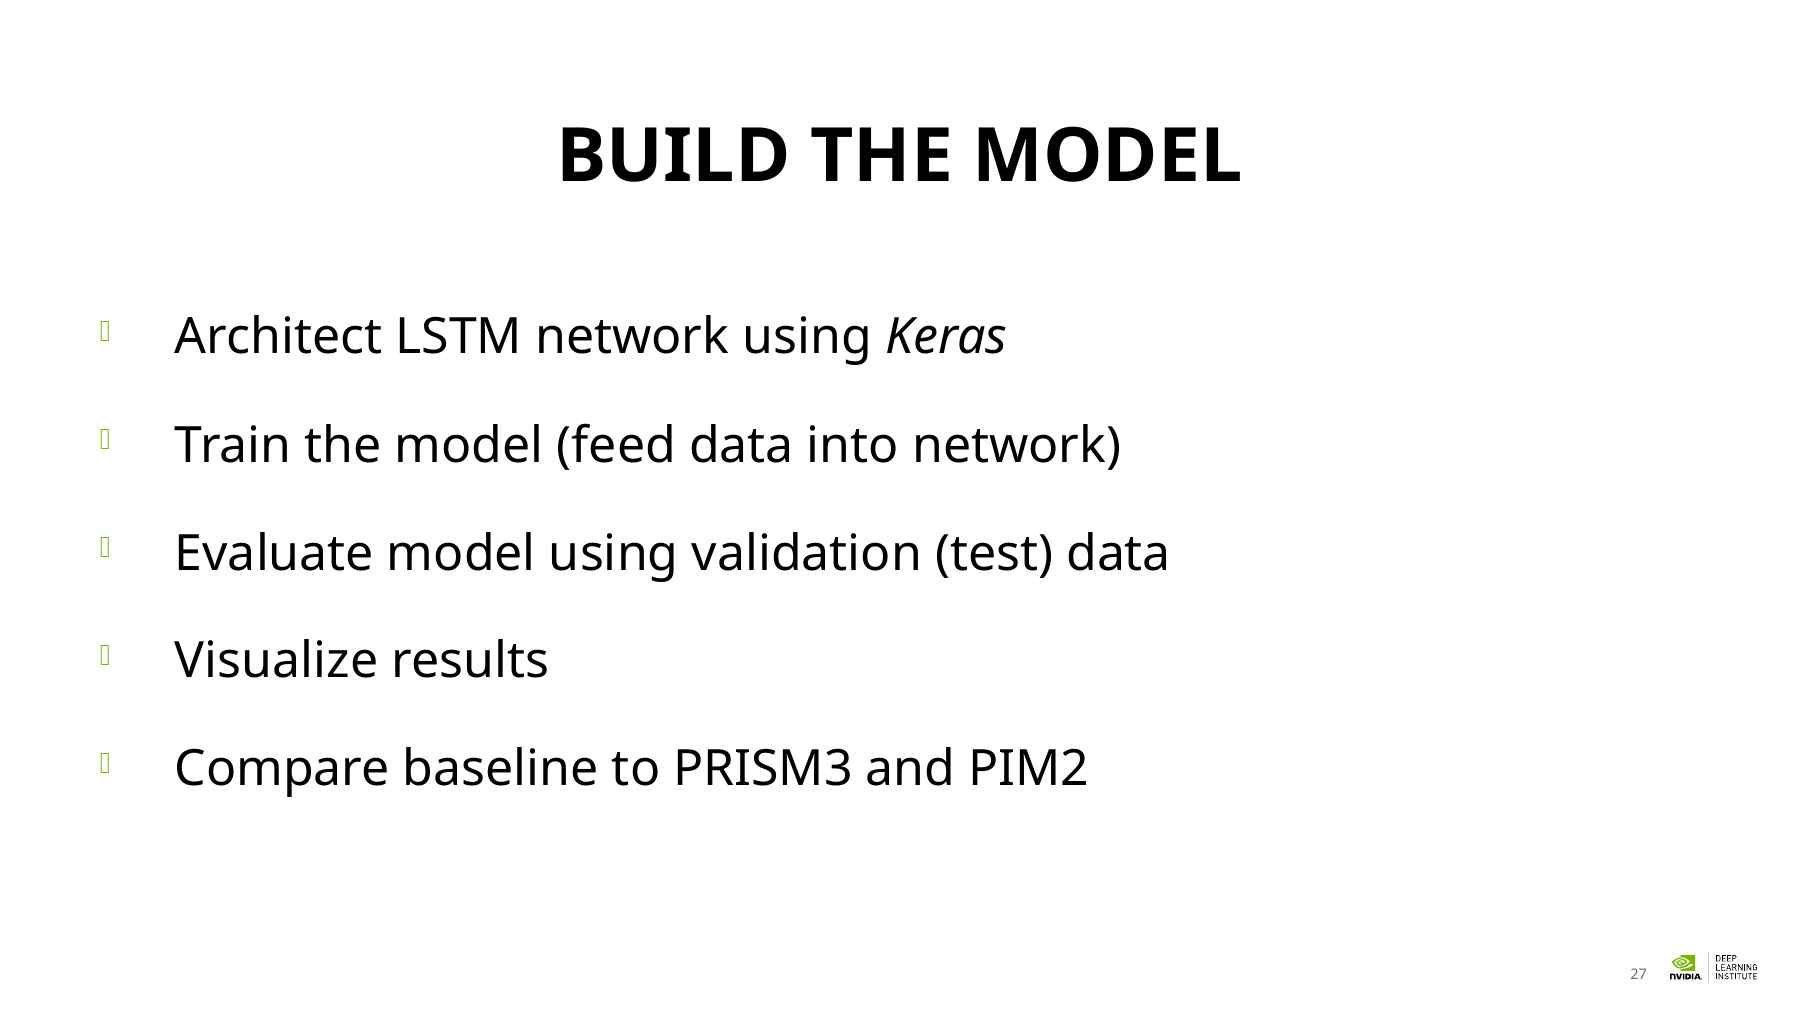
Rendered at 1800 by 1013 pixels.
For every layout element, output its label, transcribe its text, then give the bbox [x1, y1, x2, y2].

list Architect LSTM network using Keras Train the model (feed data into network) Evaluate model using validation (test) data Visualize results Compare baseline to PRISM3 and PIM2 [84, 243, 1717, 956]
title BUILD THE MODEL [81, 108, 1719, 206]
